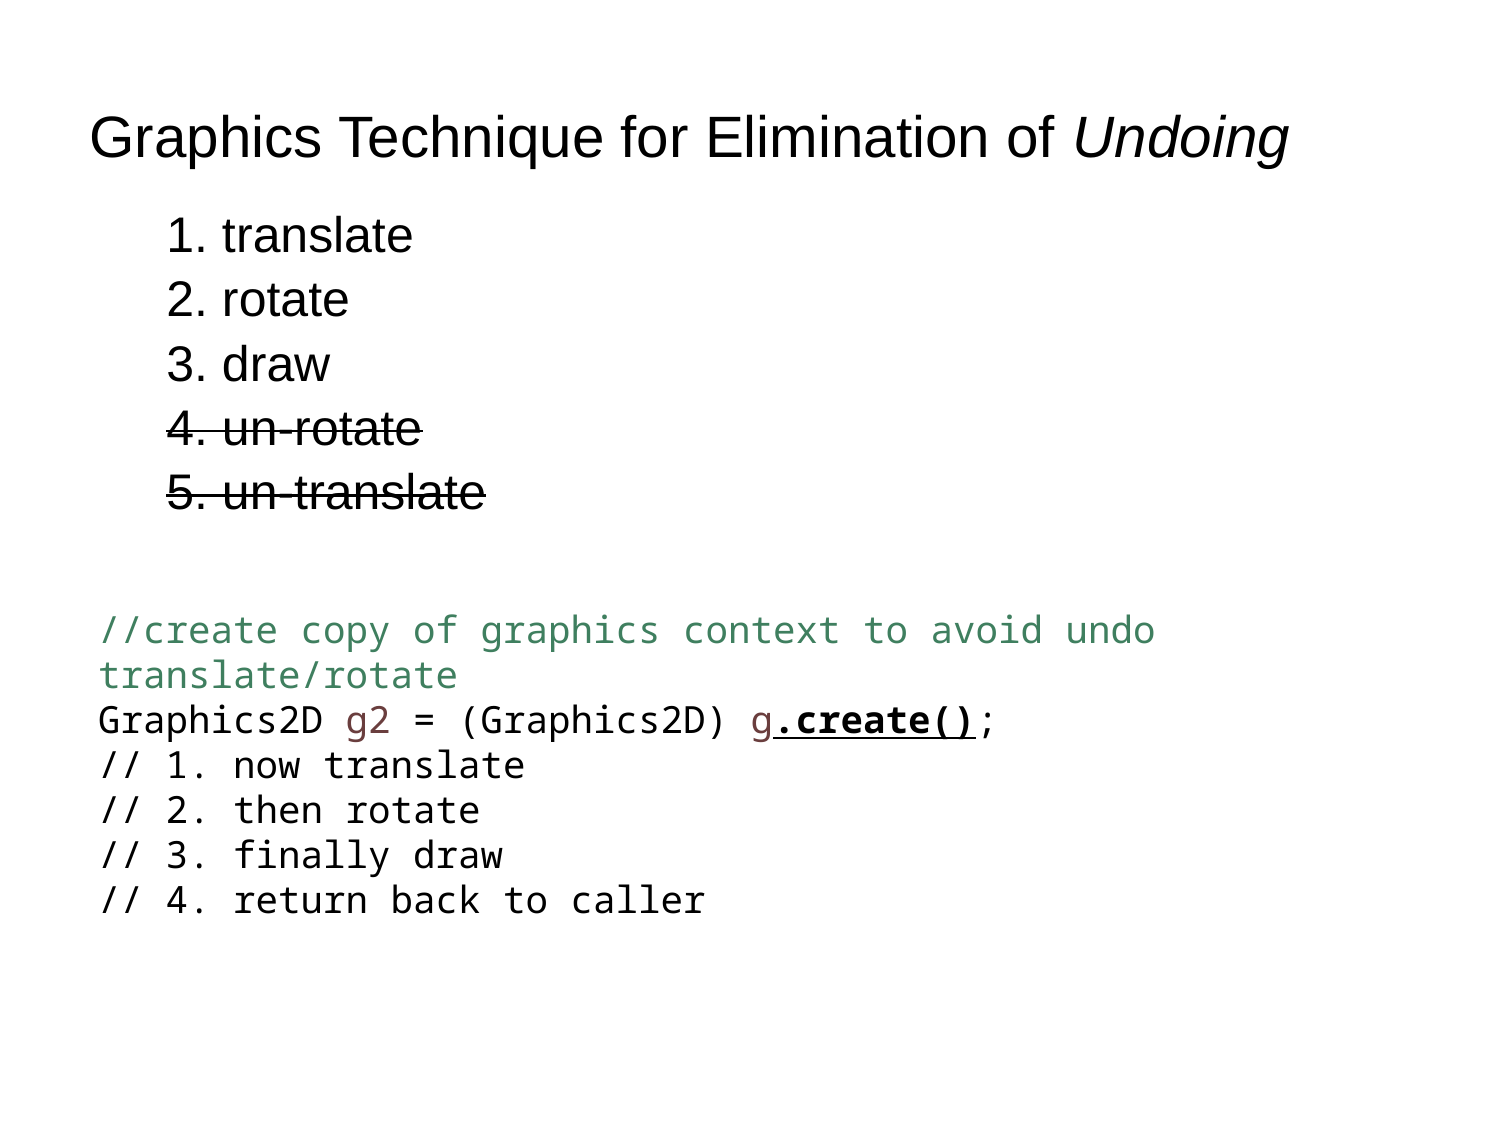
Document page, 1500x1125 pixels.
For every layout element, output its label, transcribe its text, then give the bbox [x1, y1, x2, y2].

text_box //create copy of graphics context to avoid undo translate/rotate Graphics2D g2 = (Graphics2D) g.create(); // 1. now translate // 2. then rotate // 3. finally draw // 4. return back to caller [83, 598, 1455, 929]
title Graphics Technique for Elimination of Undoing [75, 45, 1460, 233]
list 1. translate 2. rotate 3. draw 4. un-rotate 5. un-translate [76, 201, 1427, 945]
